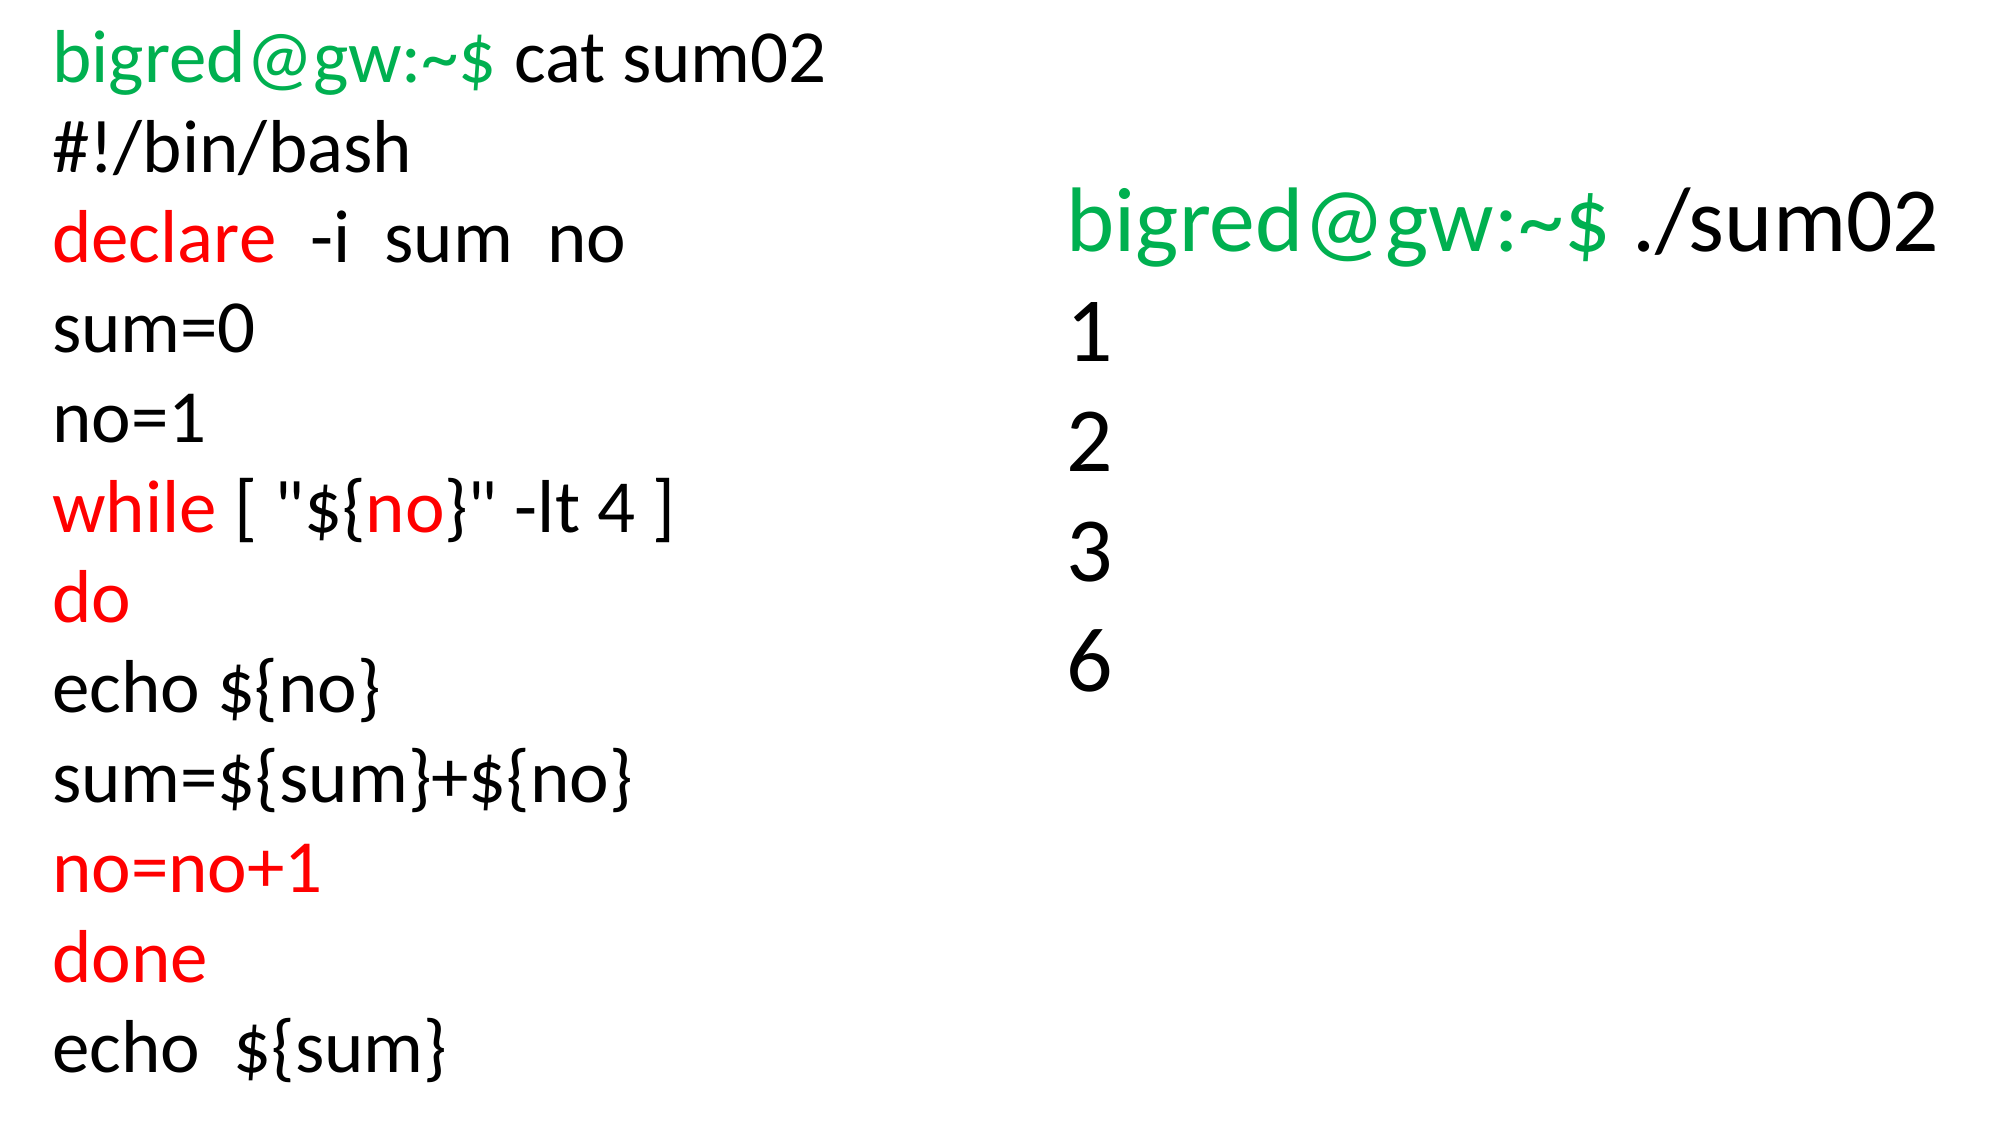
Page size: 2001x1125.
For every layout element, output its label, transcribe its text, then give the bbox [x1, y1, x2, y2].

text_box bigred@gw:~$ cat sum02 #!/bin/bash declare -i sum no sum=0 no=1 while [ "${no}" -lt 4 ] do echo ${no} sum=${sum}+${no} no=no+1 done echo ${sum} [37, 0, 1028, 1095]
text_box bigred@gw:~$ ./sum02 1 2 3 6 [1051, 152, 1955, 717]
